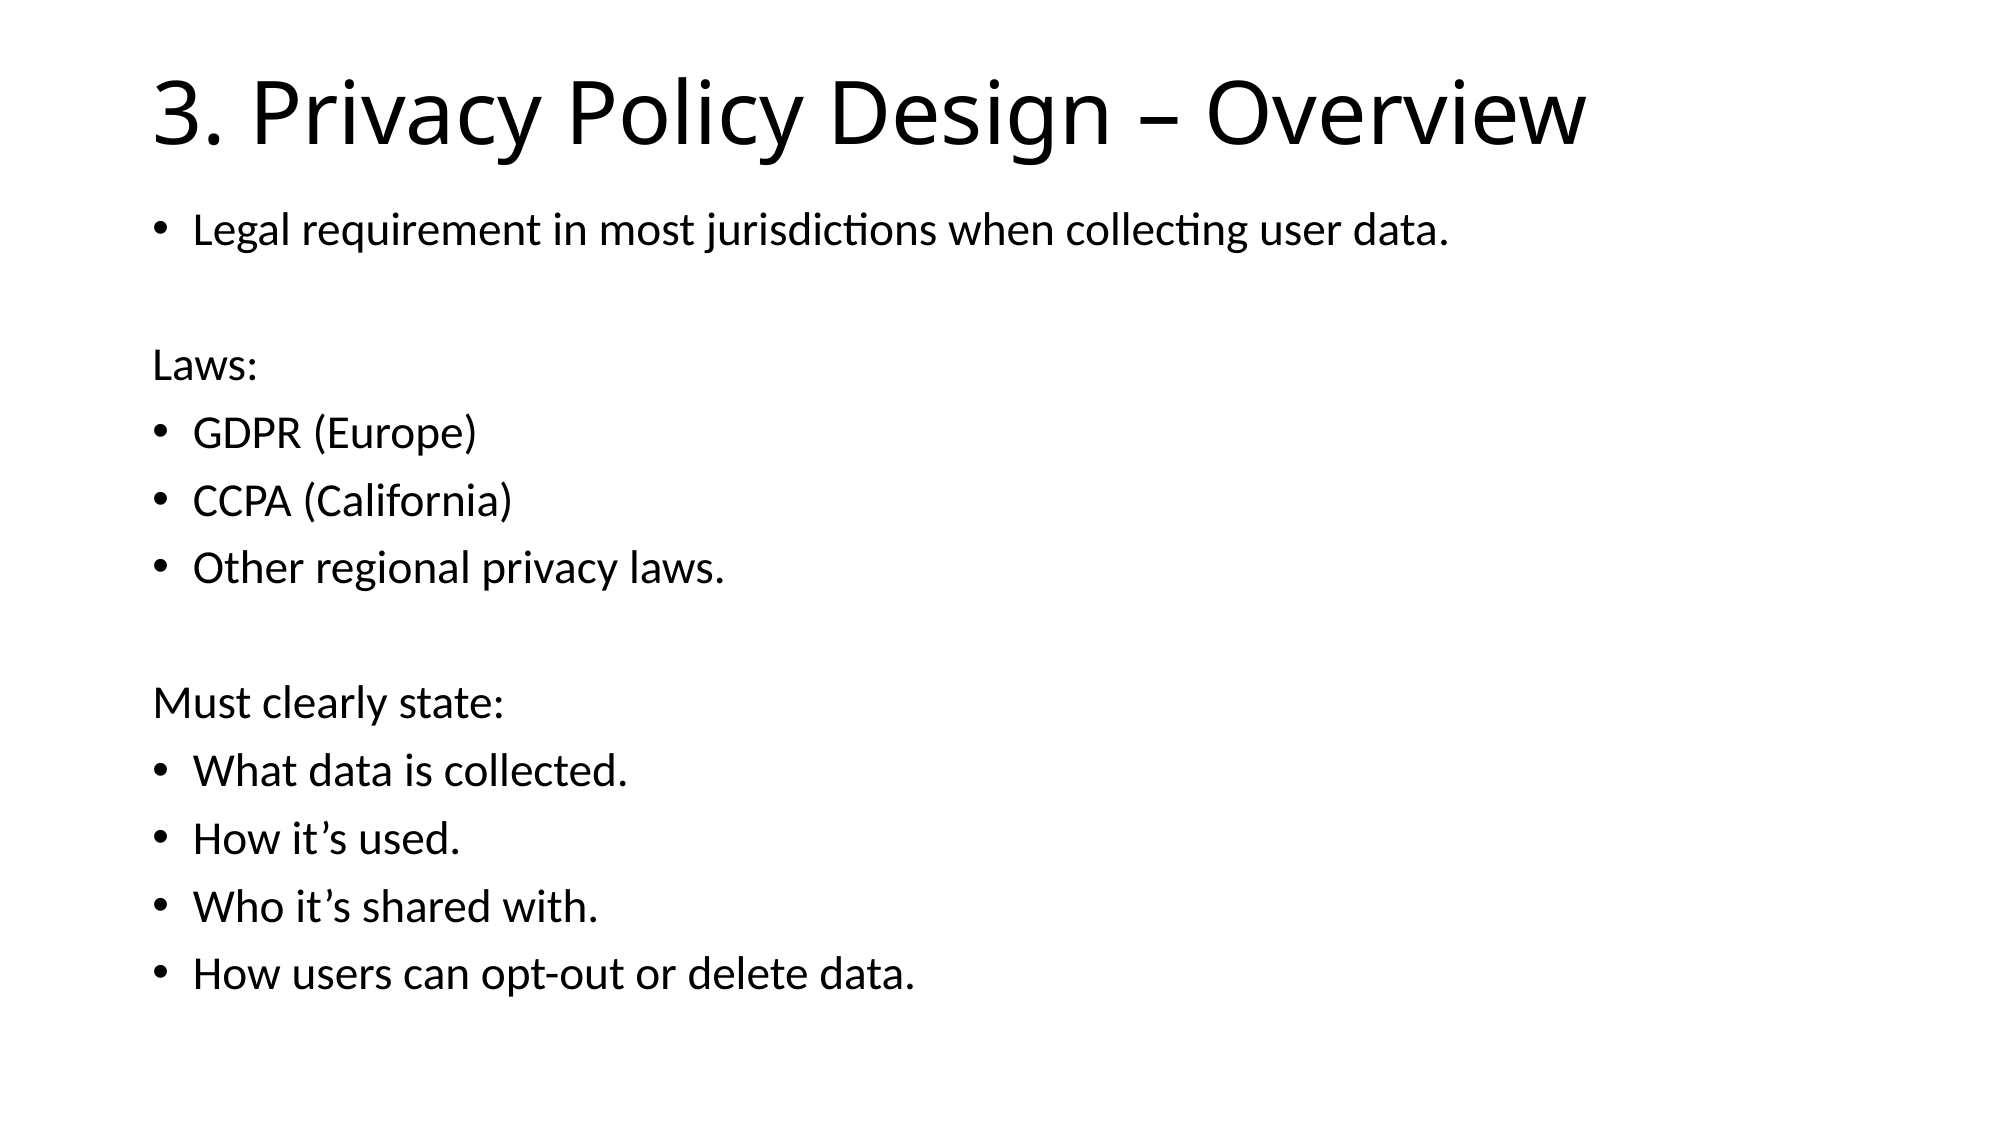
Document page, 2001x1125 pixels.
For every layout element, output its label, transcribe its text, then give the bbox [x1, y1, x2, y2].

list Legal requirement in most jurisdictions when collecting user data. Laws: GDPR (Europe) CCPA (California) Other regional privacy laws. Must clearly state: What data is collected. How it’s used. Who it’s shared with. How users can opt-out or delete data. [137, 197, 1863, 1014]
title 3. Privacy Policy Design – Overview [137, 59, 1863, 197]
